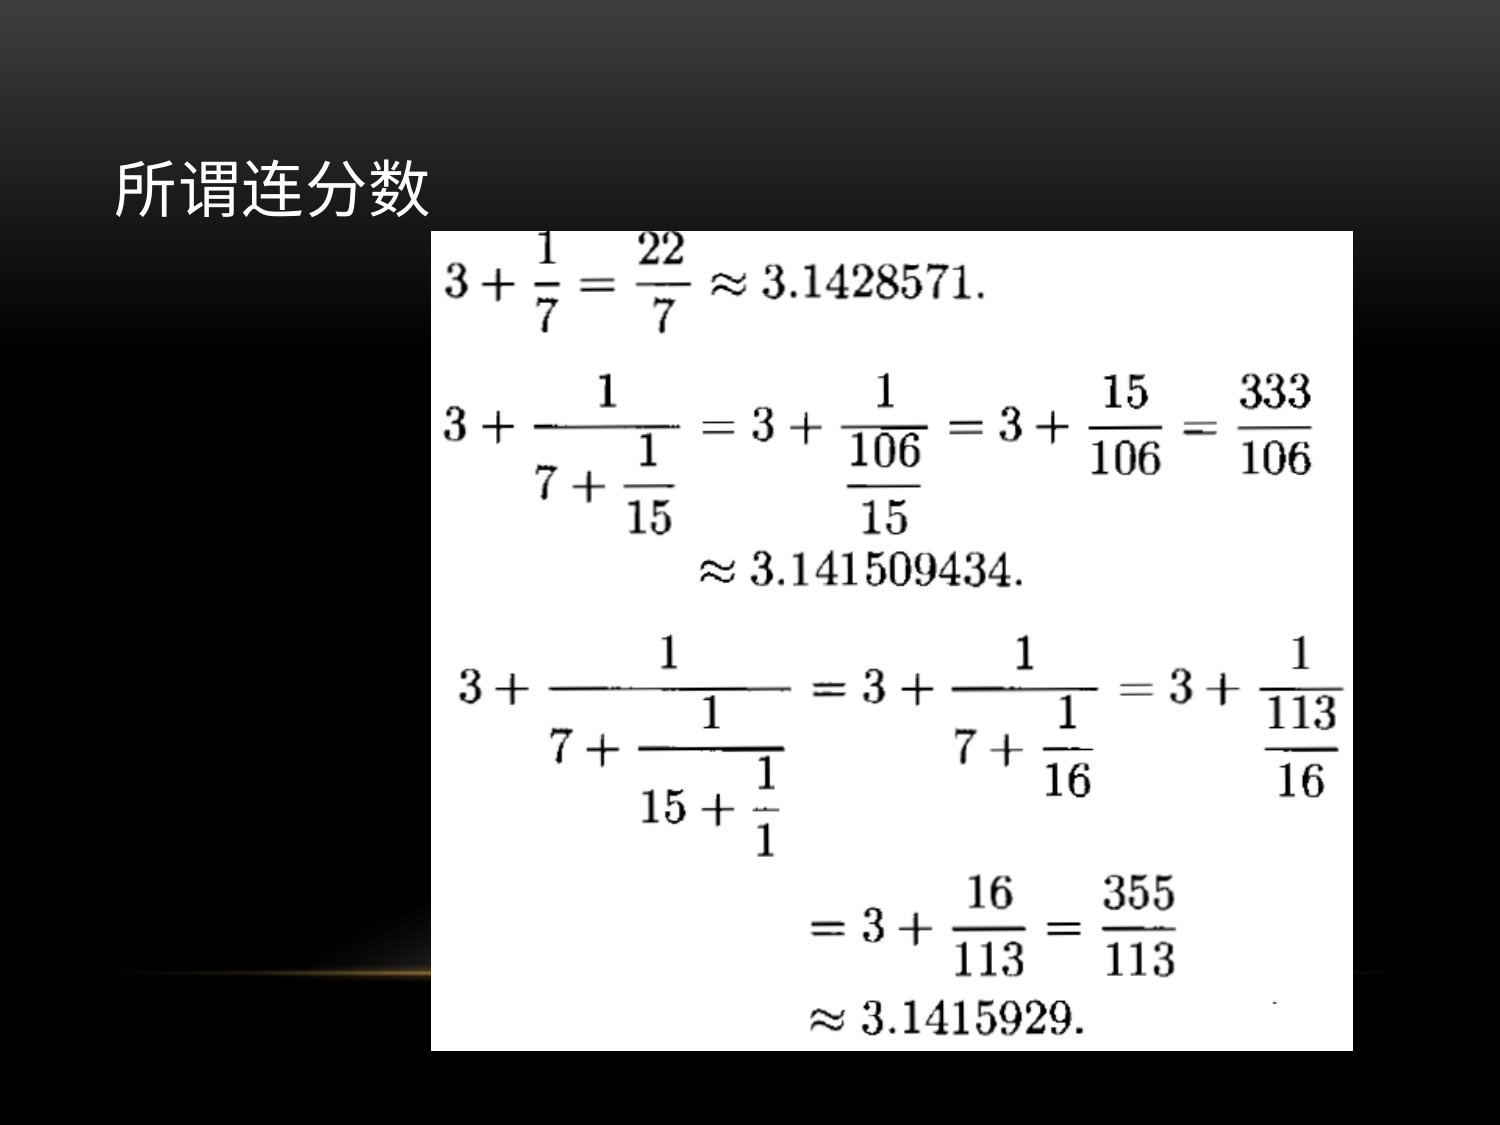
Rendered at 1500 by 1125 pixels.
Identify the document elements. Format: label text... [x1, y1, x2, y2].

picture [0, 0, 1500, 1125]
title 所谓连分数 [99, 45, 1400, 233]
